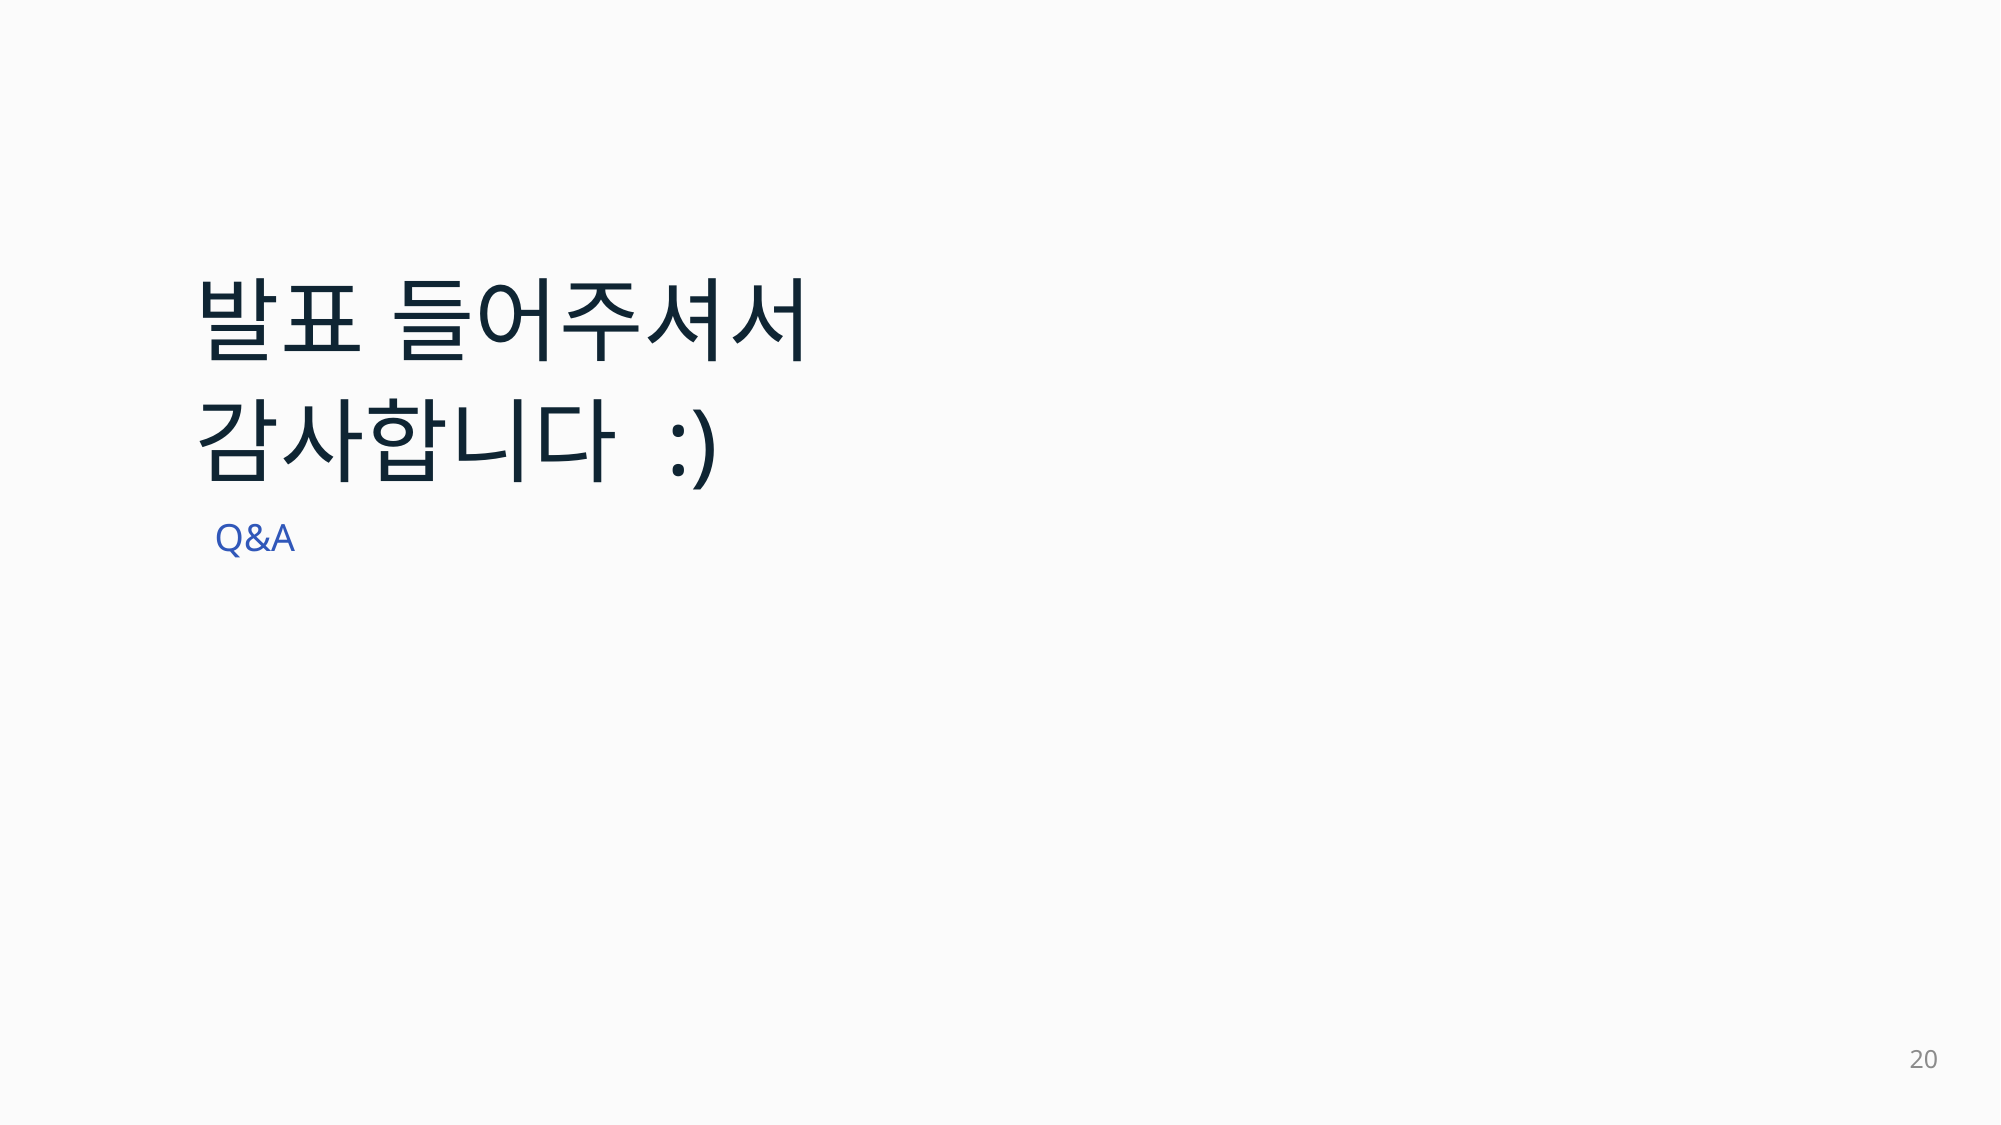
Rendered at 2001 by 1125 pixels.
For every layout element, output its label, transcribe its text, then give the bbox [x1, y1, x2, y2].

text_box Q&A [199, 502, 311, 567]
text_box 발표 들어주셔서 감사합니다 :) [181, 244, 828, 502]
